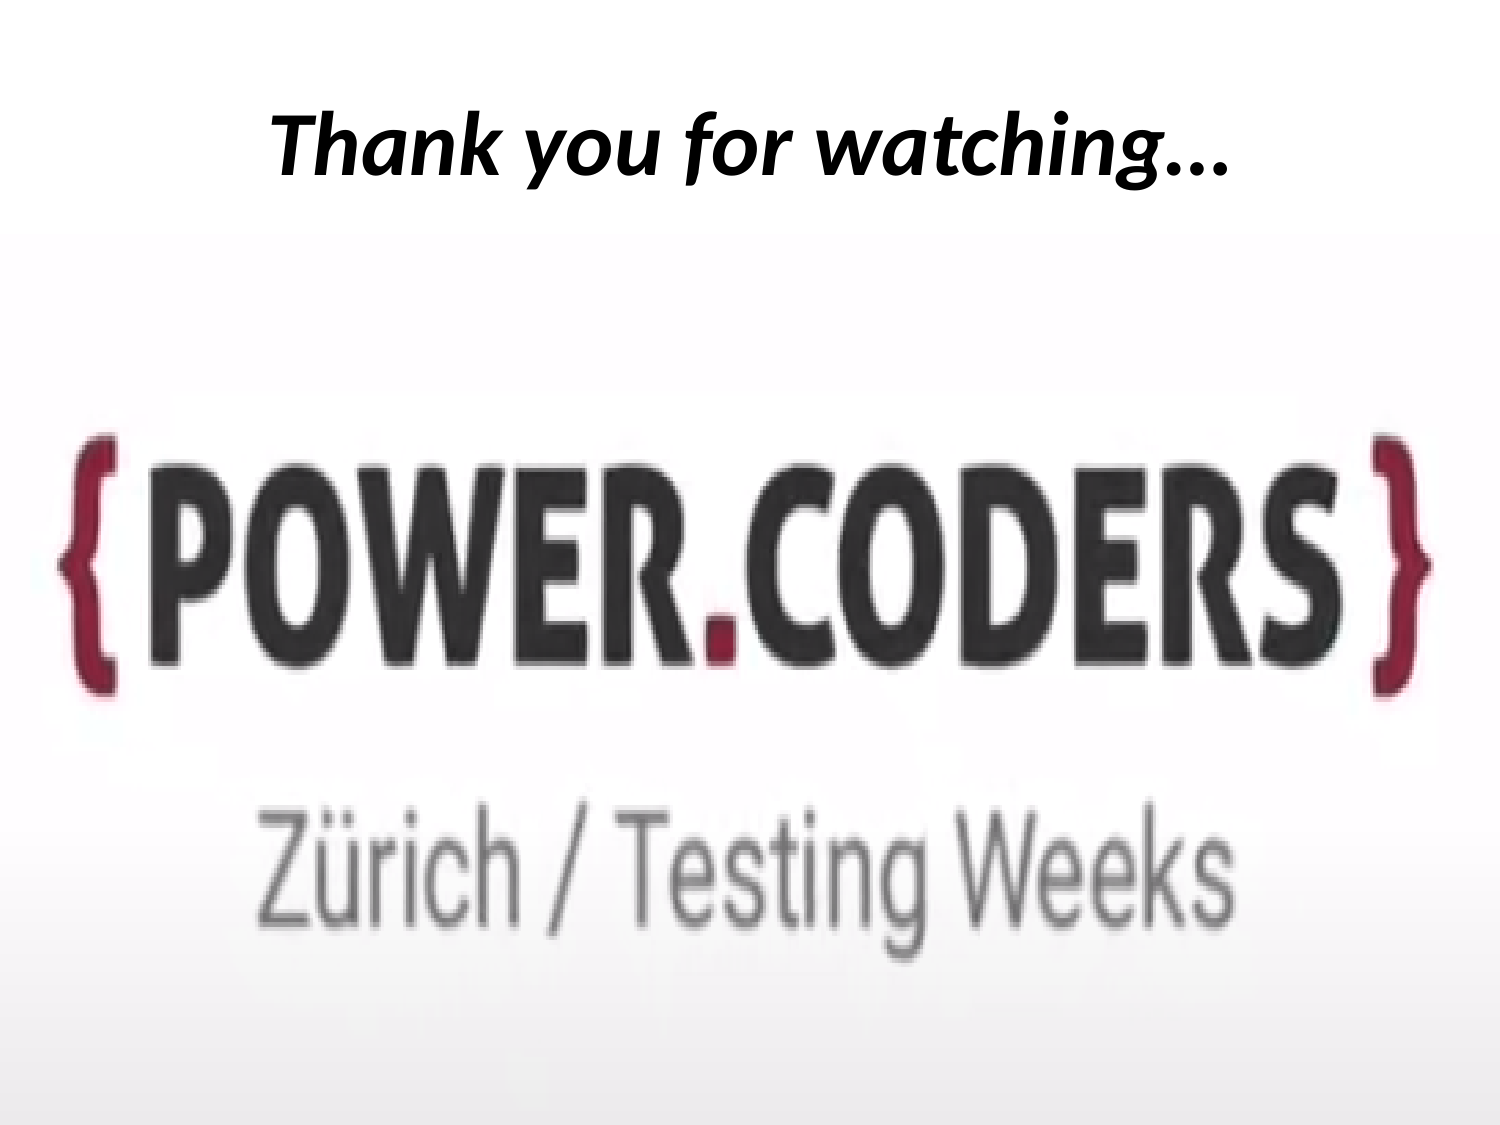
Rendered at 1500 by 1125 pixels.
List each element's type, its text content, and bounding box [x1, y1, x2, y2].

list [0, 234, 1500, 1125]
title Thank you for watching… [75, 45, 1425, 233]
